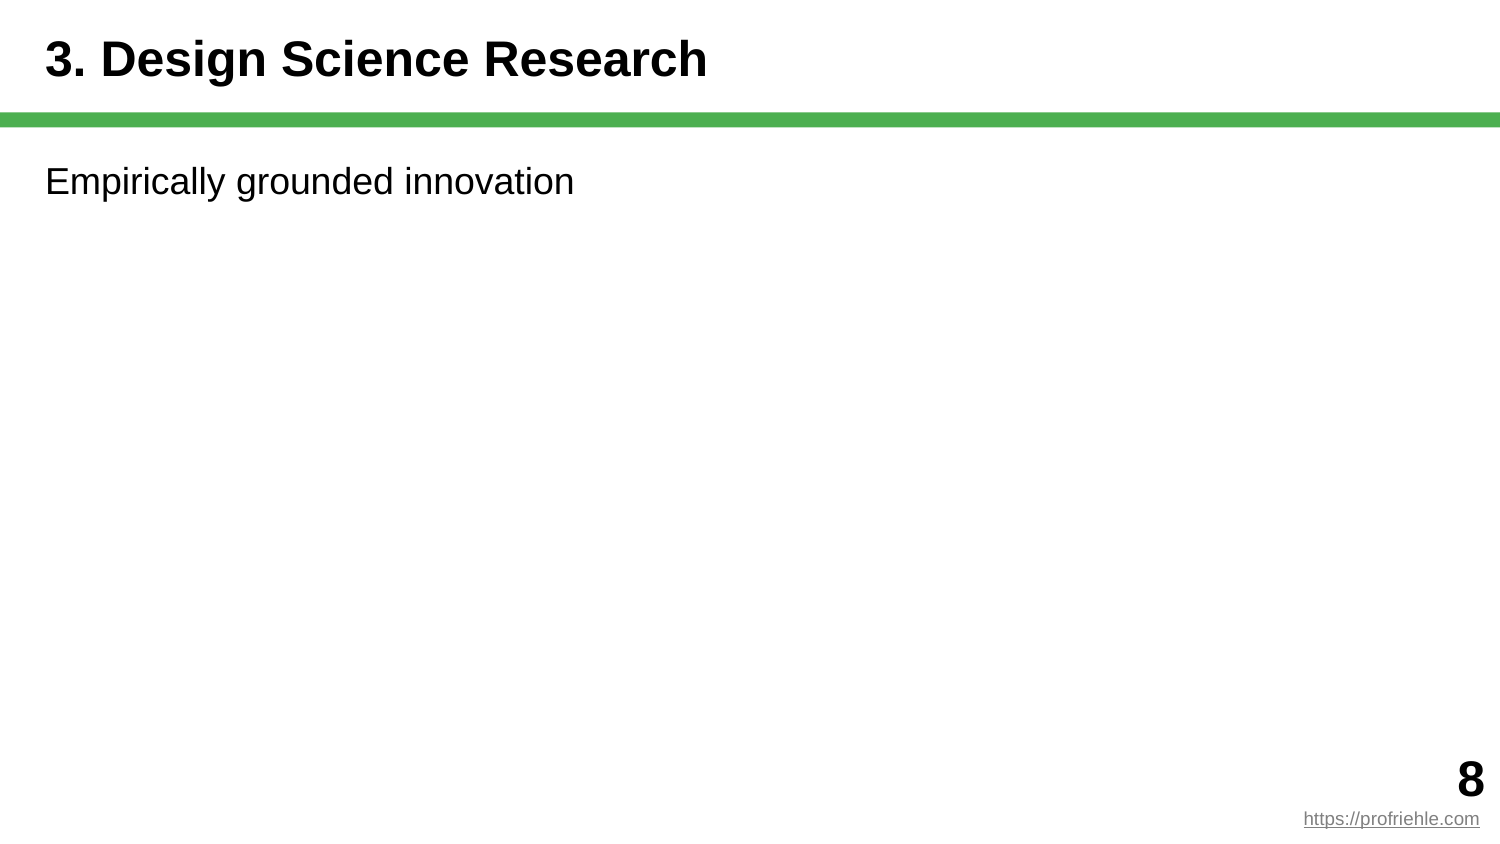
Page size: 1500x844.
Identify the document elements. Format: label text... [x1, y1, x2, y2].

title 3. Design Science Research [0, 0, 1500, 113]
slide_number ‹#› https://profriehle.com [1200, 724, 1500, 844]
list Empirically grounded innovation [45, 150, 1455, 825]
